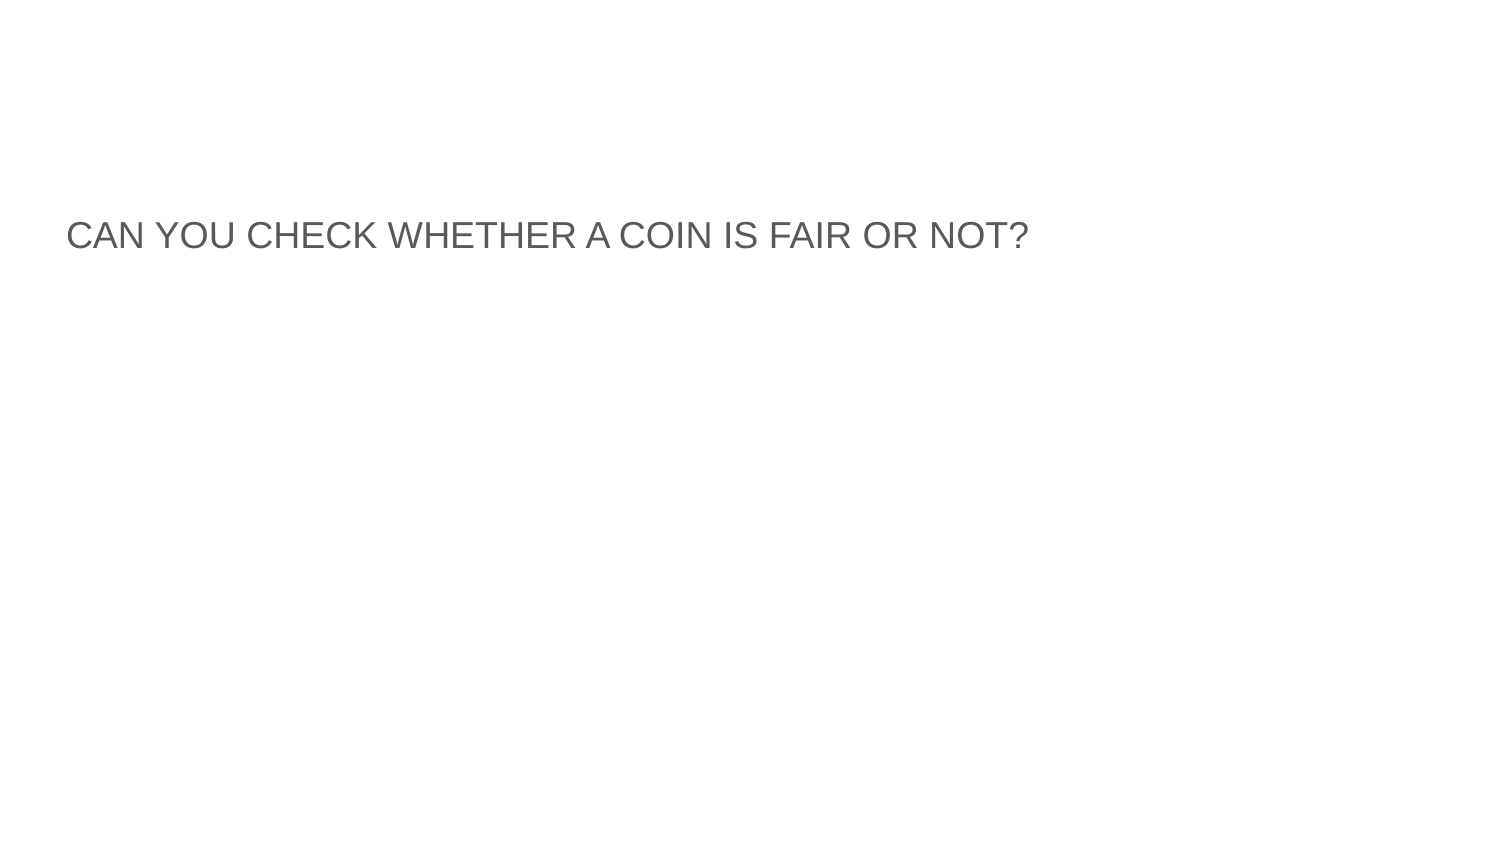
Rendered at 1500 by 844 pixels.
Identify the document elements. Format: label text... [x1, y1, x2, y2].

list CAN YOU CHECK WHETHER A COIN IS FAIR OR NOT? [51, 189, 1449, 750]
